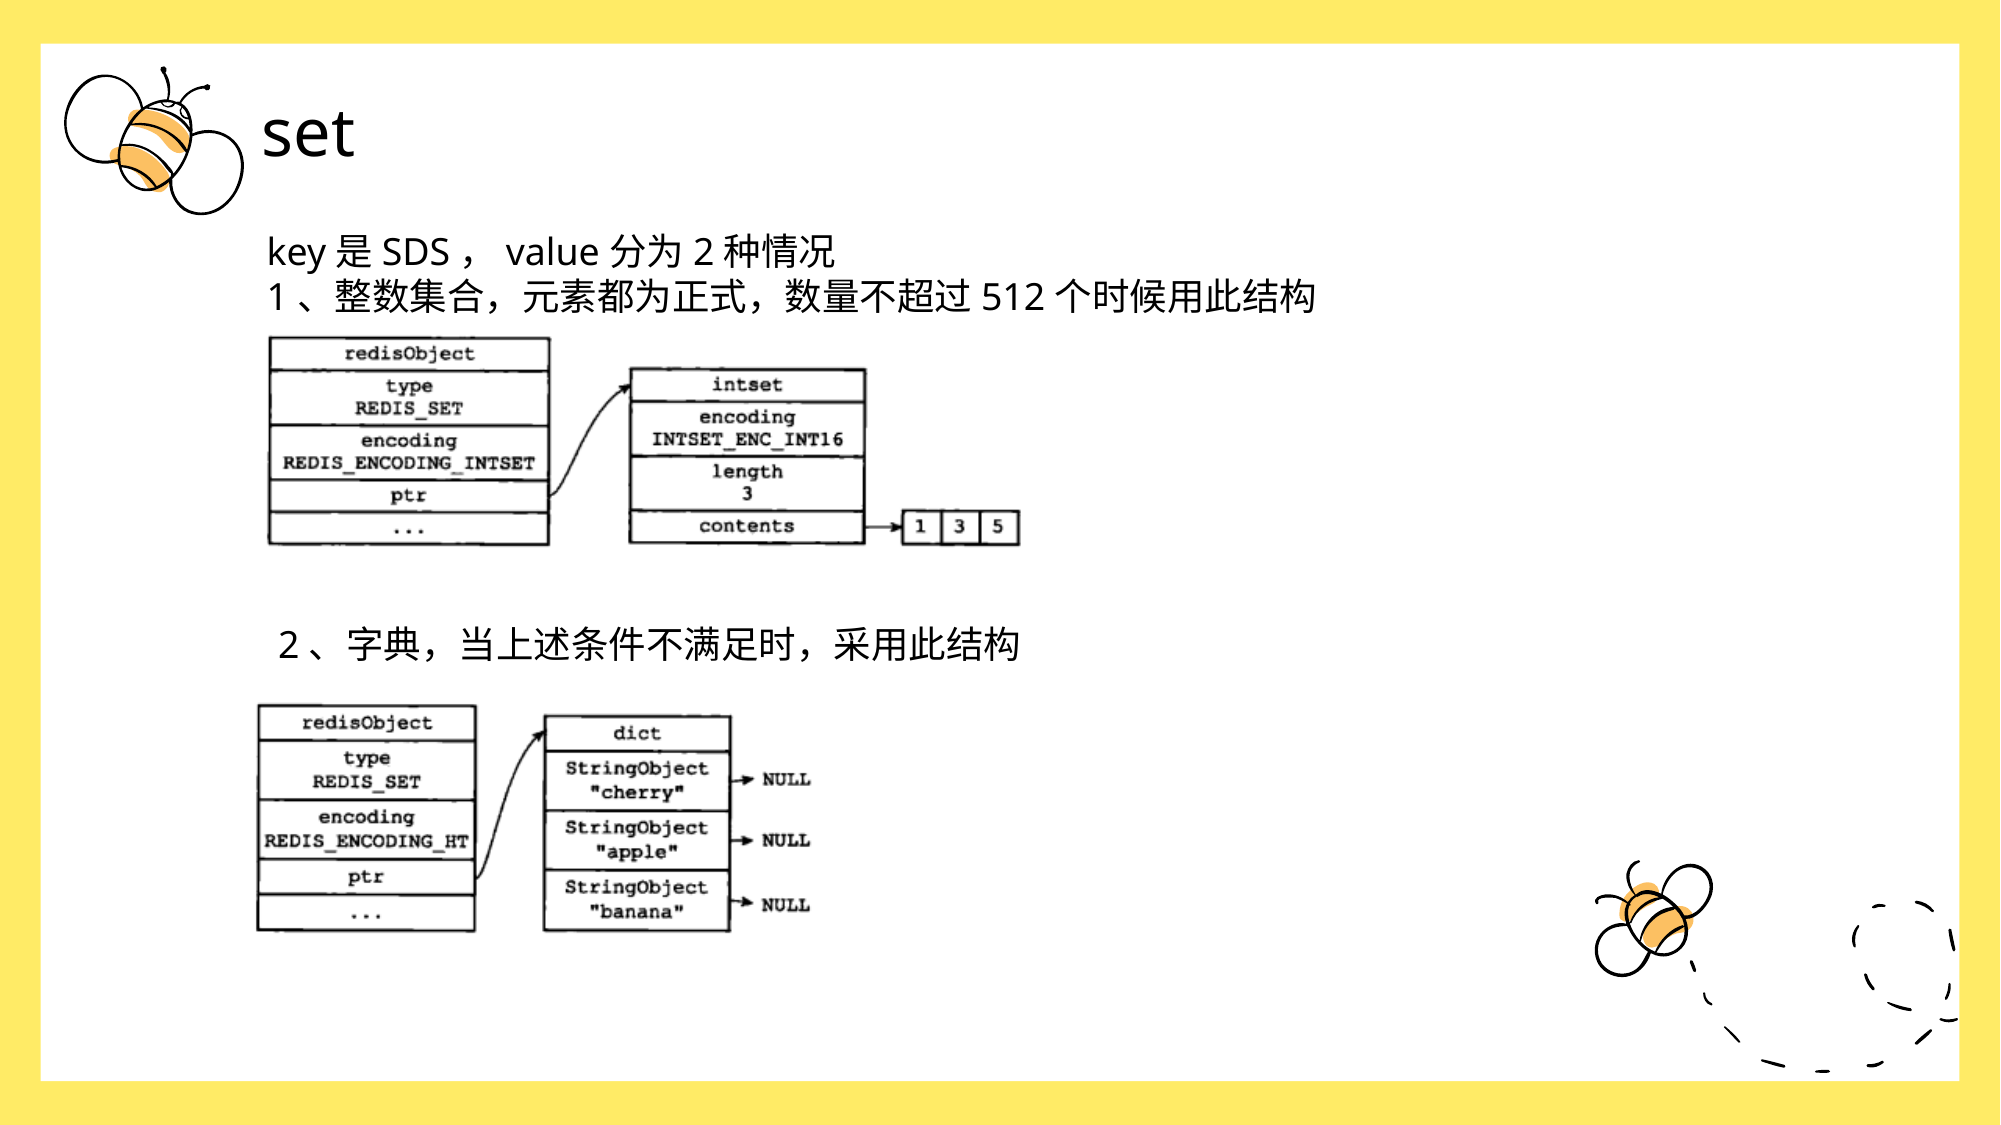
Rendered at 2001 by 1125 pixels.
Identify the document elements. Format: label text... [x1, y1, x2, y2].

text_box key是SDS，value分为2种情况 1、整数集合，元素都为正式，数量不超过512个时候用此结构 [251, 220, 1332, 326]
text_box 2、字典，当上述条件不满足时，采用此结构 [263, 613, 1036, 674]
picture [63, 65, 245, 216]
picture [1594, 739, 1990, 1073]
picture [243, 692, 838, 941]
text_box set [247, 82, 866, 177]
picture [243, 326, 1110, 562]
